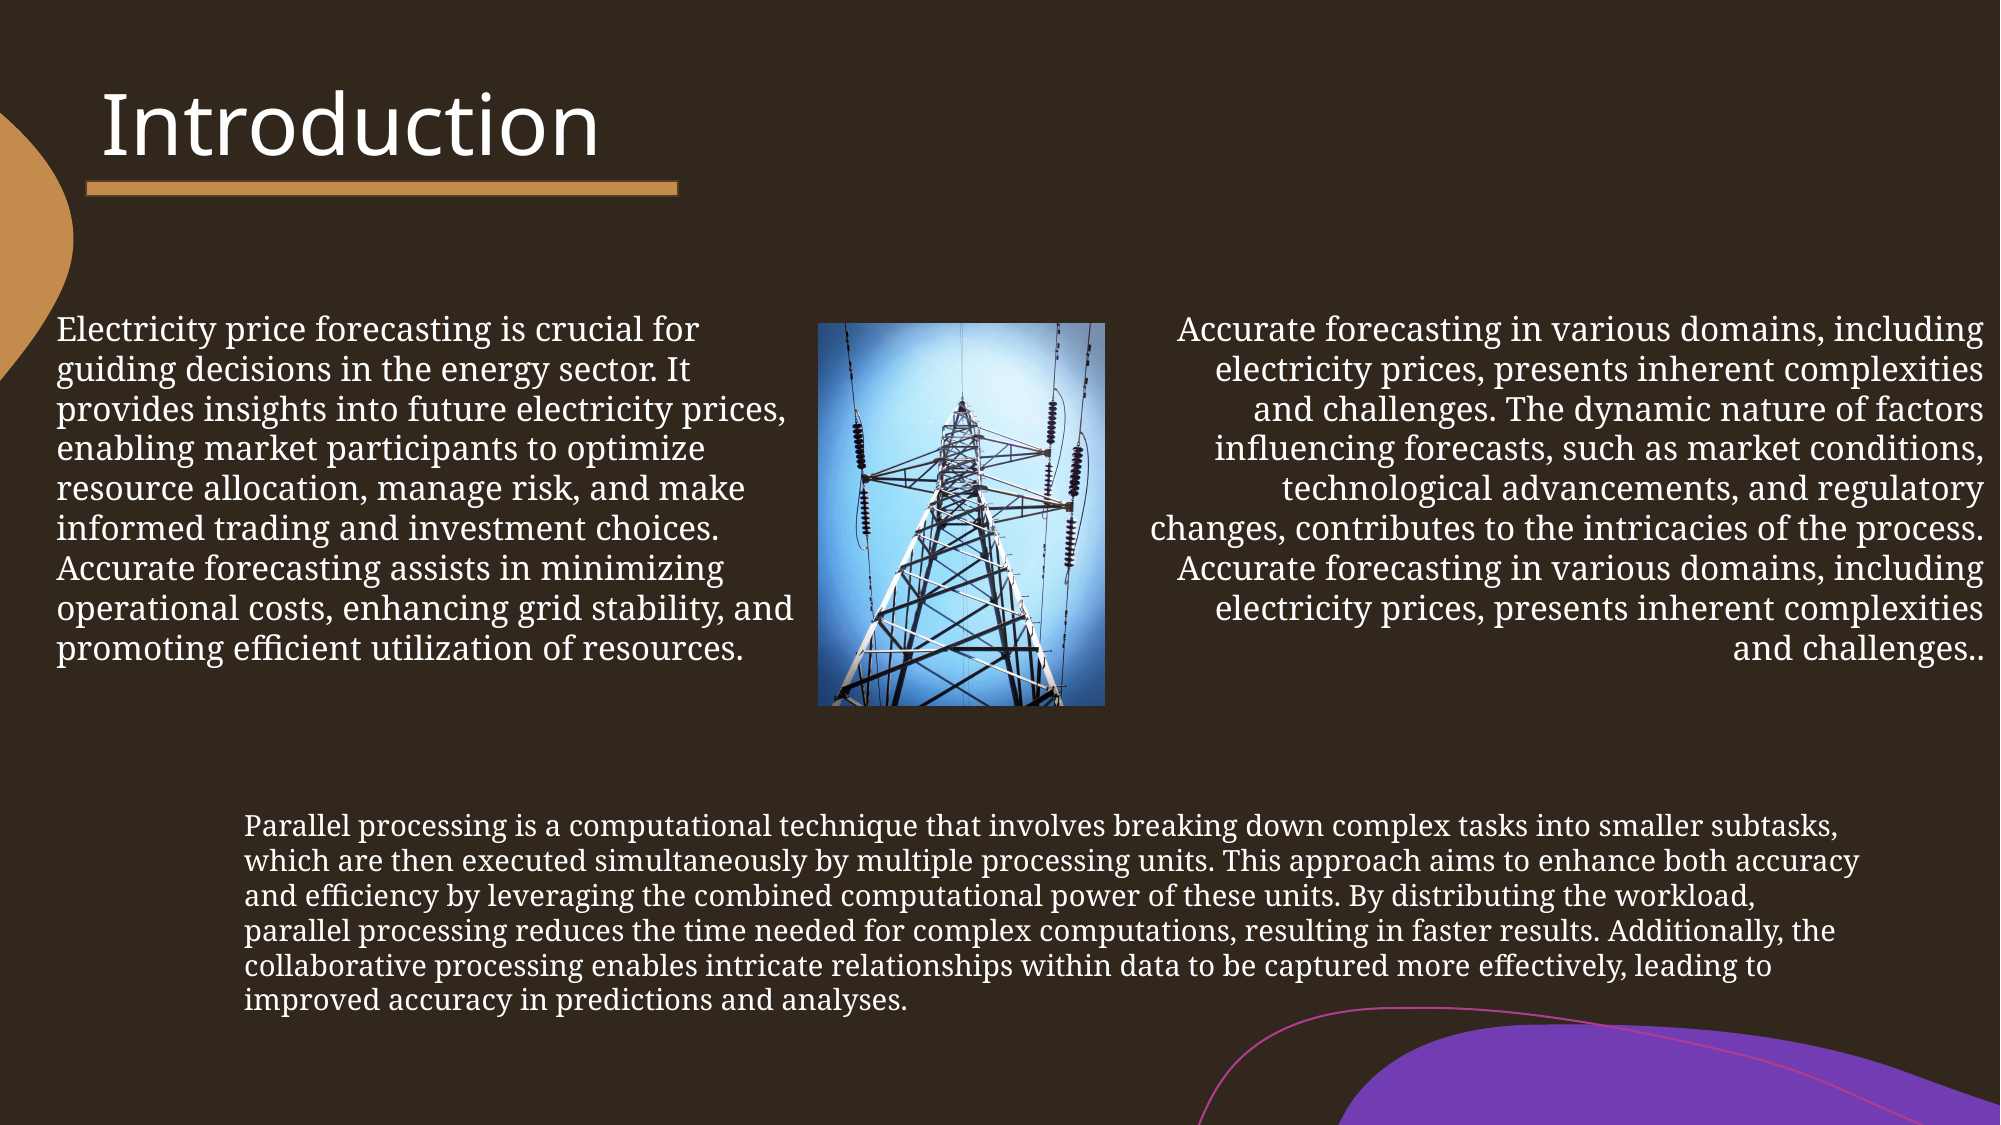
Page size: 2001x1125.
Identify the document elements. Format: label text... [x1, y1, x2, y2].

title Introduction [86, 73, 640, 180]
picture [818, 323, 1105, 706]
text_box Parallel processing is a computational technique that involves breaking down complex tasks into smaller subtasks, which are then executed simultaneously by multiple processing units. This approach aims to enhance both accuracy and efficiency by leveraging the combined computational power of these units. By distributing the workload, parallel processing reduces the time needed for complex computations, resulting in faster results. Additionally, the collaborative processing enables intricate relationships within data to be captured more effectively, leading to improved accuracy in predictions and analyses. [229, 799, 1883, 1115]
text_box Accurate forecasting in various domains, including electricity prices, presents inherent complexities and challenges. The dynamic nature of factors influencing forecasts, such as market conditions, technological advancements, and regulatory changes, contributes to the intricacies of the process. Accurate forecasting in various domains, including electricity prices, presents inherent complexities and challenges.. [1133, 300, 2000, 675]
text_box [85, 180, 679, 197]
text_box Electricity price forecasting is crucial for guiding decisions in the energy sector. It provides insights into future electricity prices, enabling market participants to optimize resource allocation, manage risk, and make informed trading and investment choices. Accurate forecasting assists in minimizing operational costs, enhancing grid stability, and promoting efficient utilization of resources. [41, 300, 819, 675]
